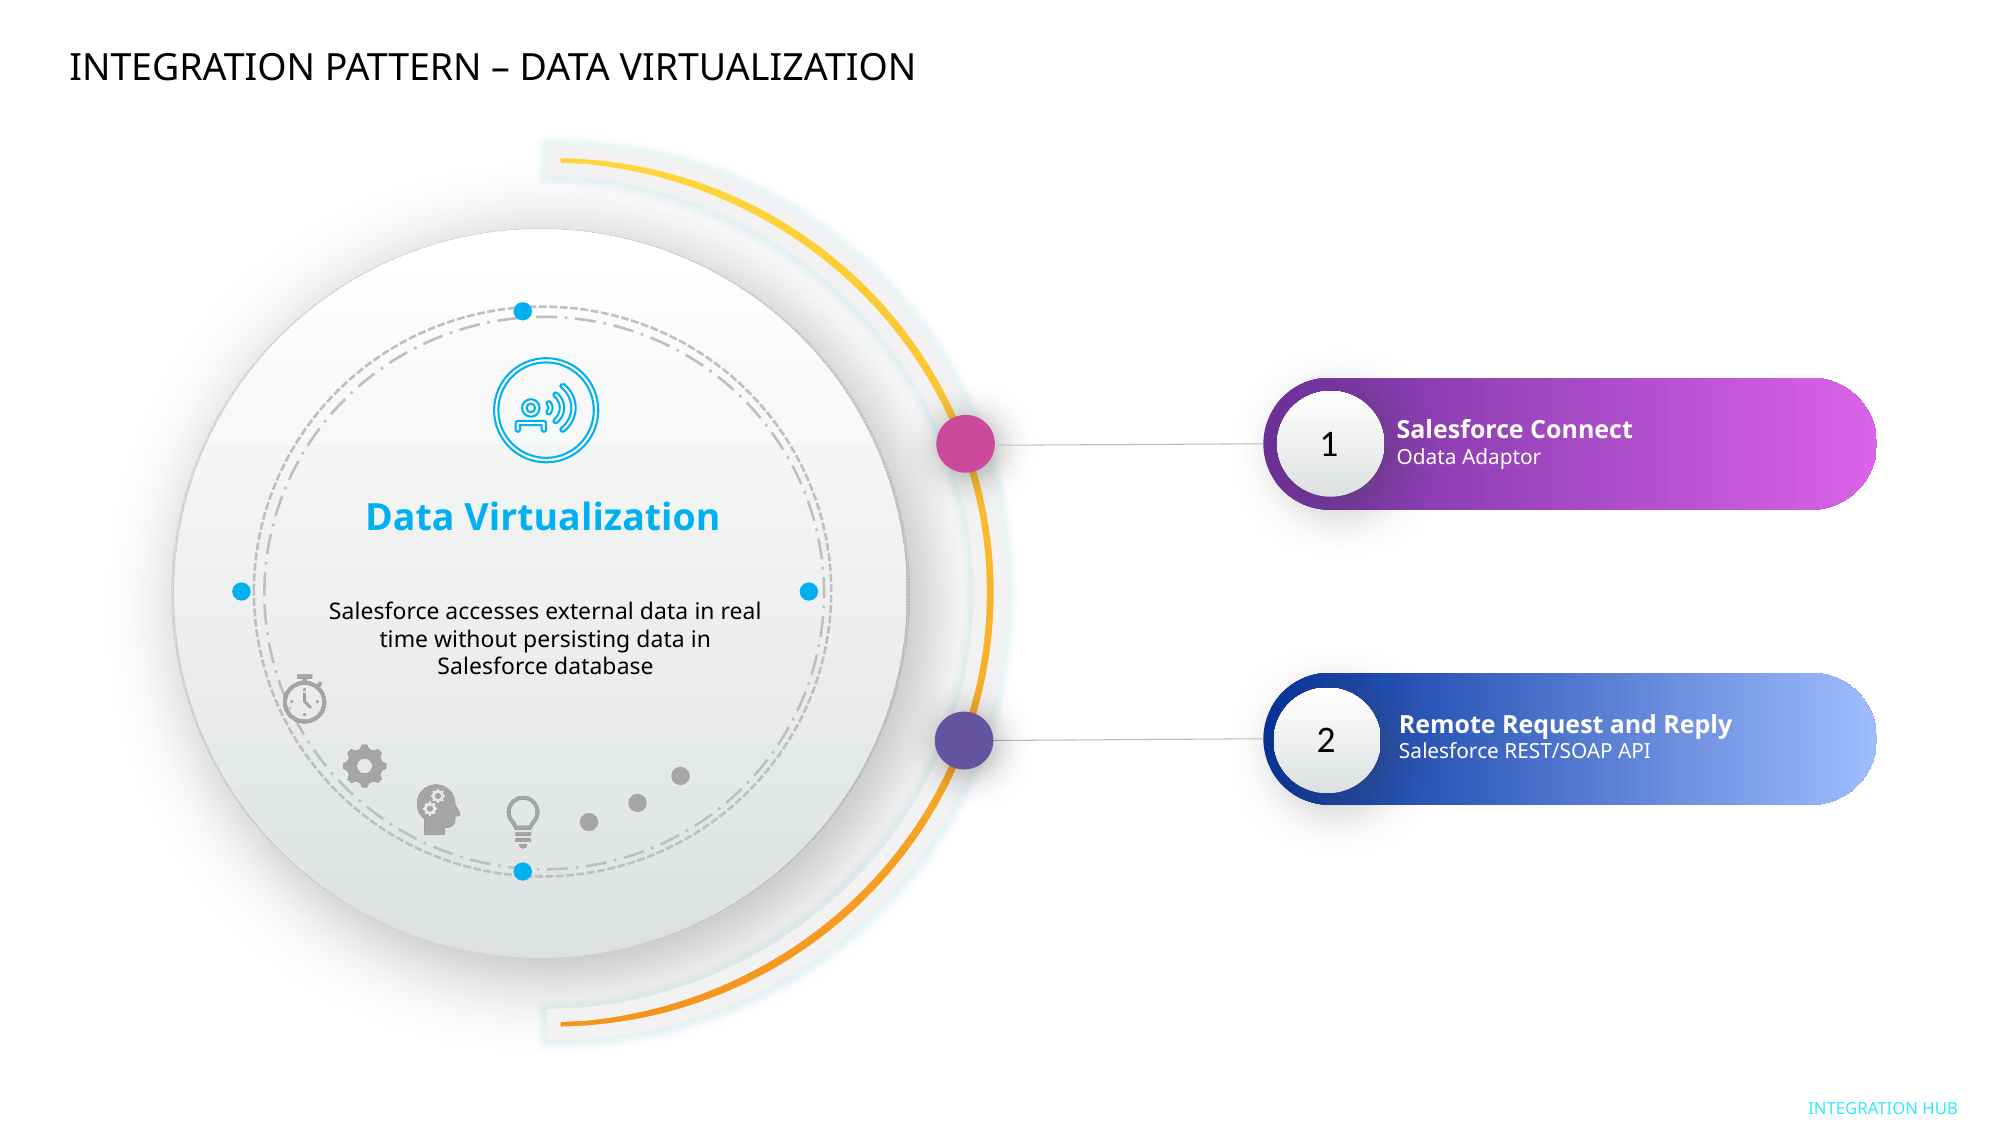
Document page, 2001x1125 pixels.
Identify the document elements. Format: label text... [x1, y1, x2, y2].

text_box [494, 358, 599, 463]
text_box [171, 151, 1877, 1034]
text_box INTEGRATION PATTERN – DATA VIRTUALIZATION [54, 35, 1883, 96]
text_box Integration HUB [1808, 1100, 2000, 1125]
